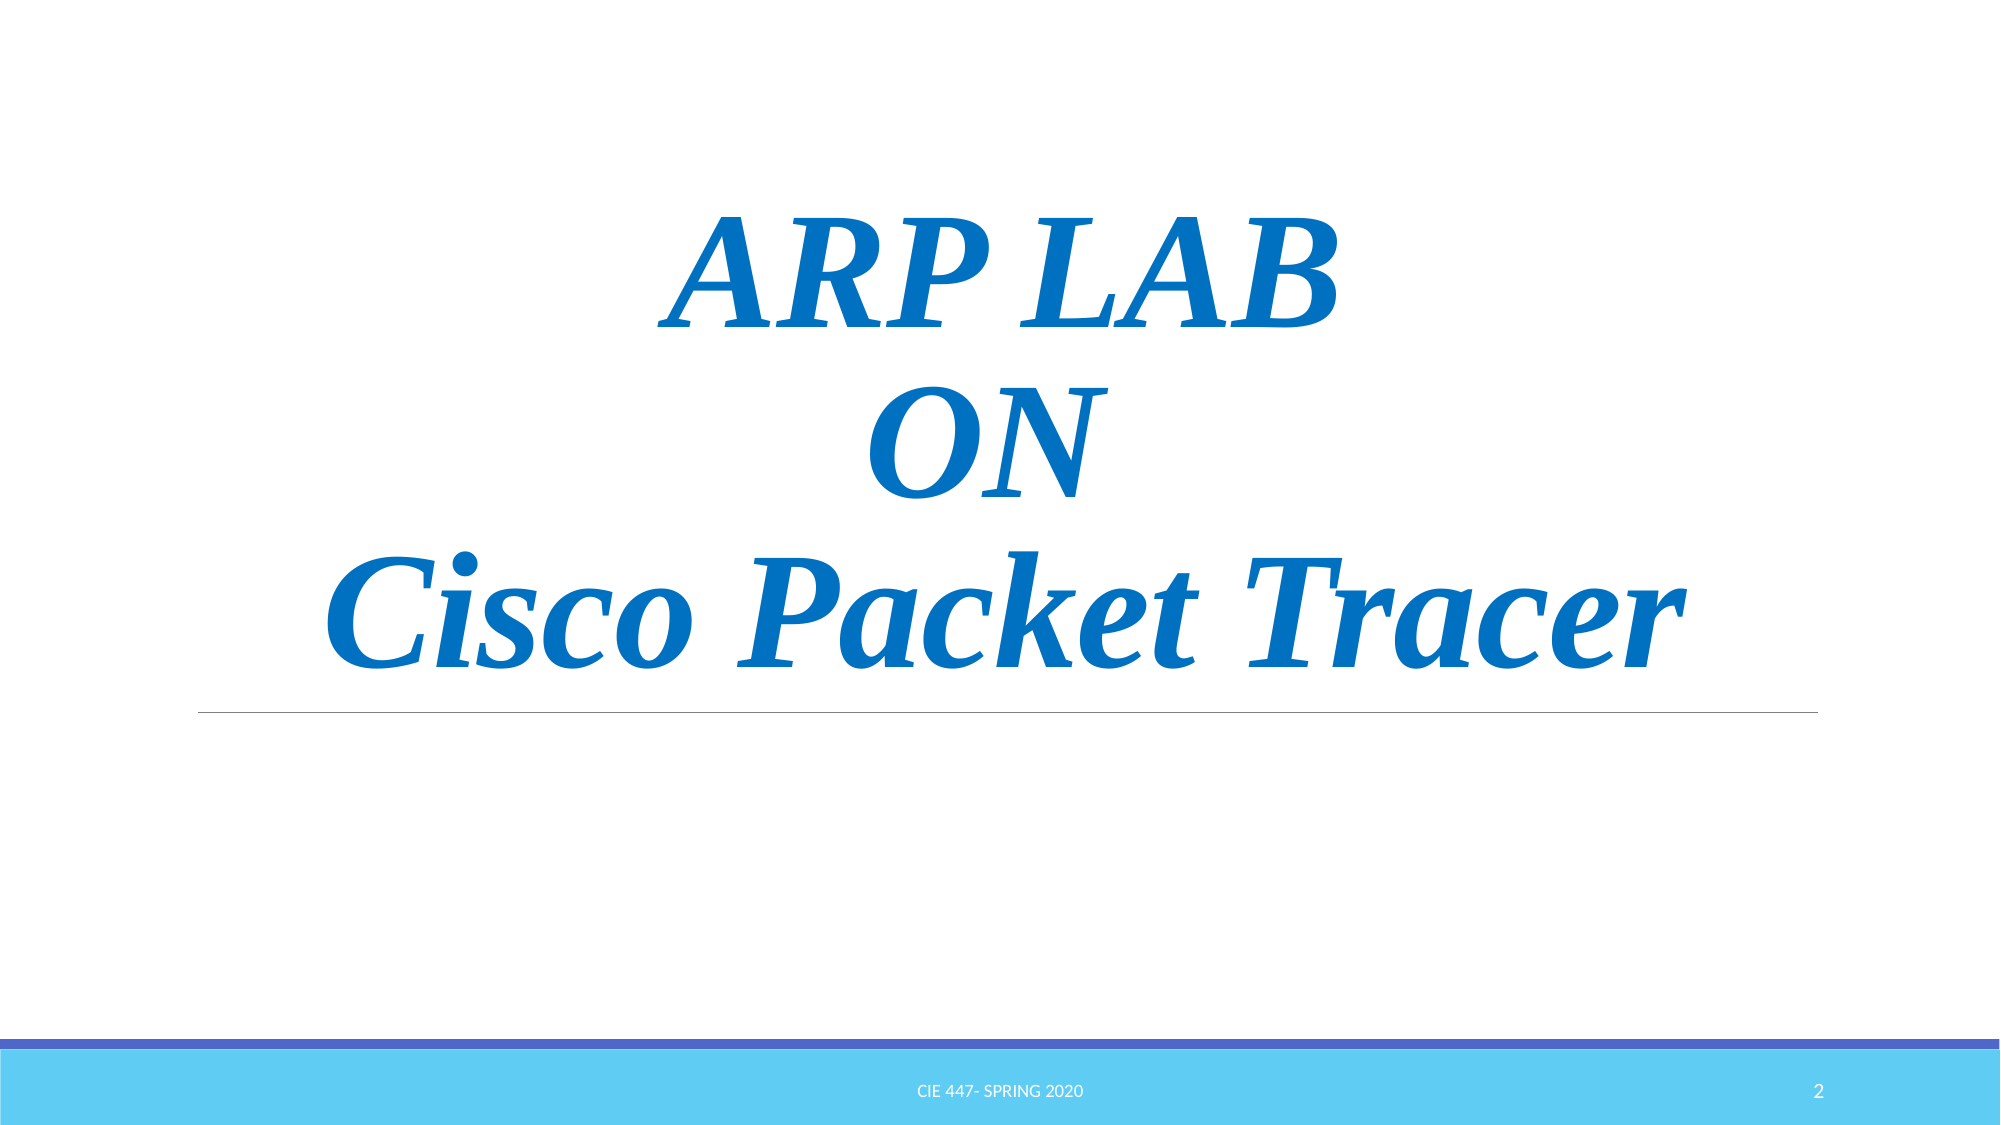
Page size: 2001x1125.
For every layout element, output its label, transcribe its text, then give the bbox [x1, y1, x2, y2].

title ARP LAB ON Cisco Packet Tracer [180, 124, 1830, 710]
slide_number 2 [1624, 1059, 1840, 1120]
footer Cie 447- Spring 2020 [604, 1059, 1396, 1120]
